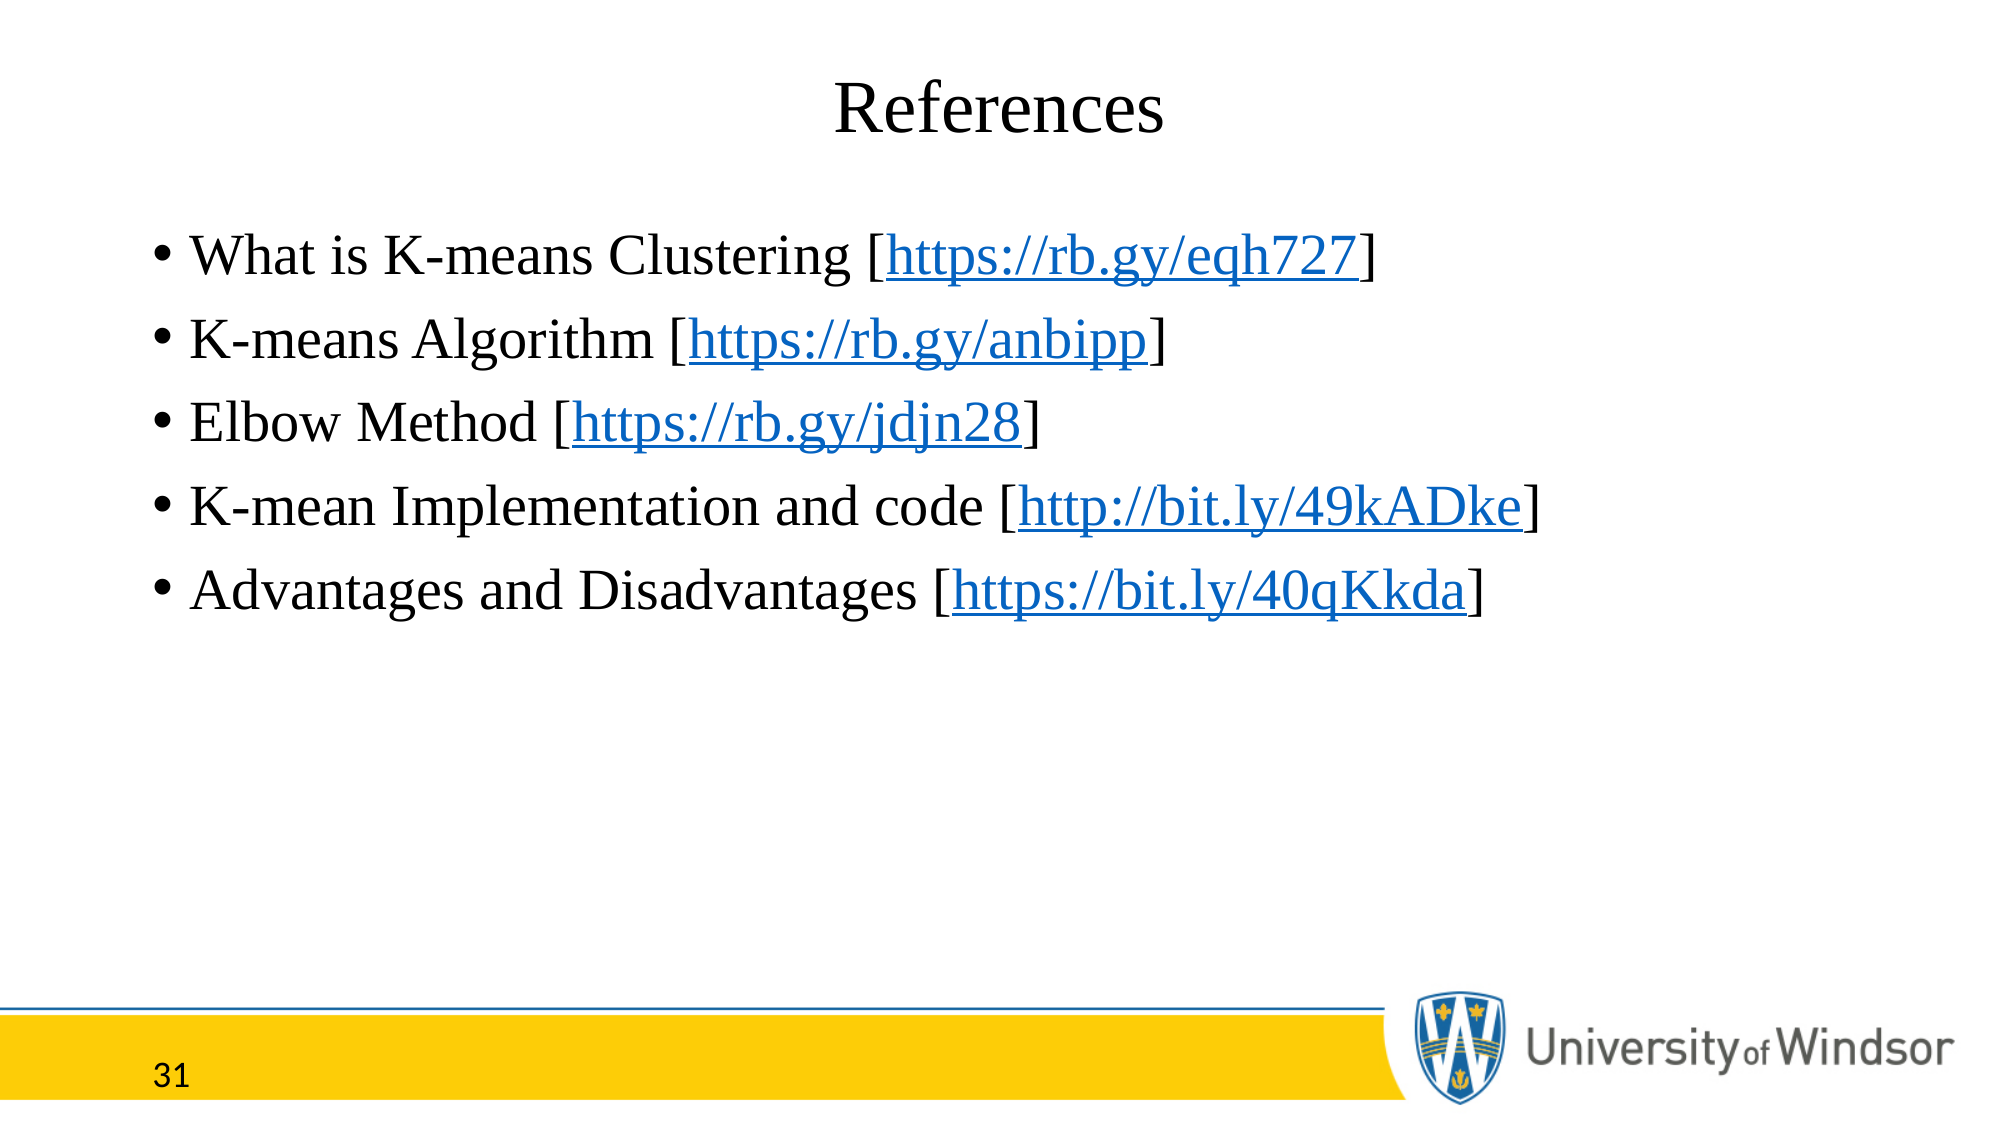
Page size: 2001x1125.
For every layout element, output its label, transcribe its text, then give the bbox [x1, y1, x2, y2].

picture [0, 974, 2000, 1125]
slide_number 31 [137, 1042, 588, 1103]
list What is K-means Clustering [https://rb.gy/eqh727] K-means Algorithm [https://rb.gy/anbipp] Elbow Method [https://rb.gy/jdjn28] K-mean Implementation and code [http://bit.ly/49kADke] Advantages and Disadvantages [https://bit.ly/40qKkda] [137, 216, 1863, 931]
title References [137, 0, 1863, 216]
